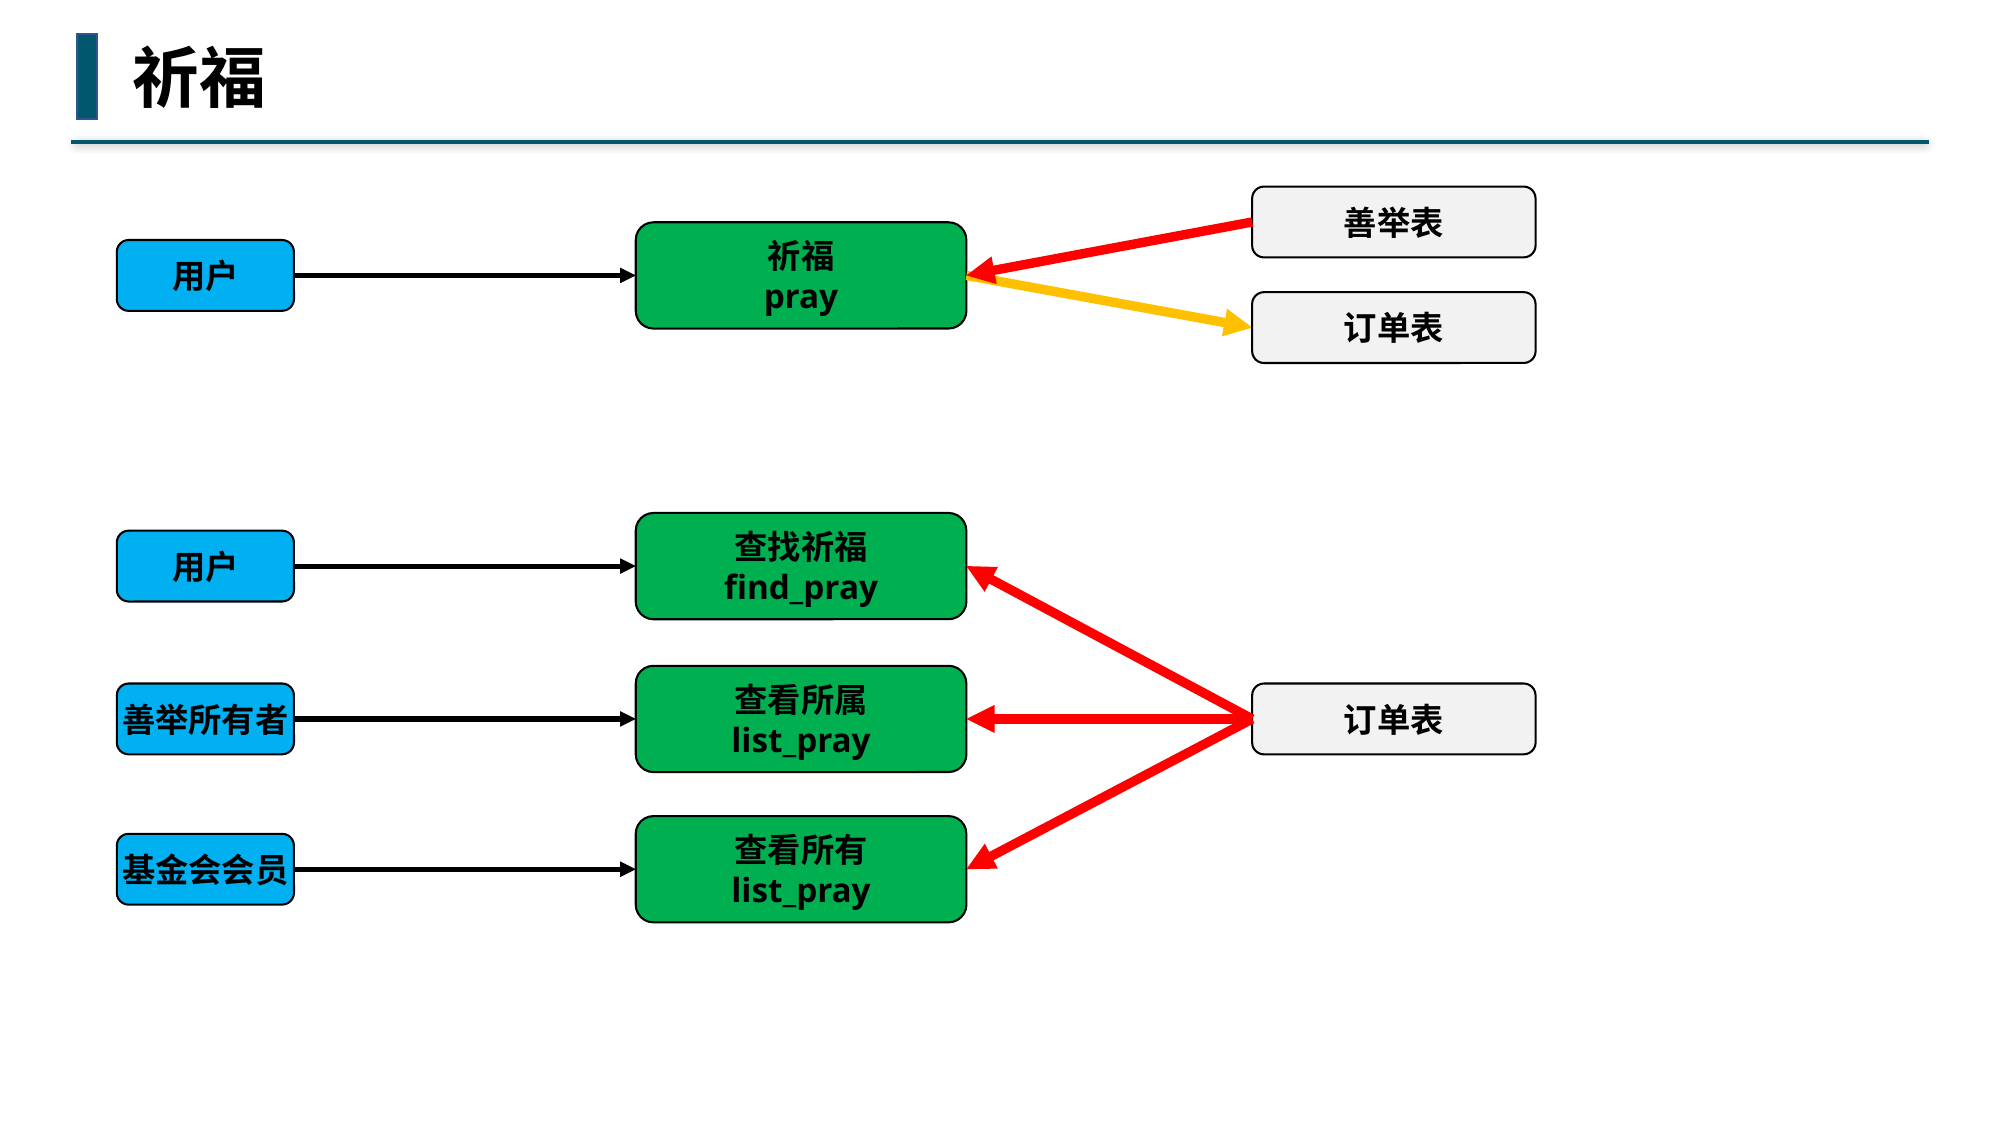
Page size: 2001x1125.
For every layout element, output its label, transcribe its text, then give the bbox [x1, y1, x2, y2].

text_box 订单表 [1251, 291, 1537, 365]
text_box 祈福 pray [634, 221, 966, 330]
text_box 查找祈福 find_pray [634, 511, 968, 621]
text_box 用户 [115, 529, 296, 603]
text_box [966, 276, 1253, 328]
text_box 用户 [115, 238, 296, 312]
text_box 查看所有 list_pray [634, 815, 968, 924]
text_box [966, 566, 1253, 719]
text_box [966, 719, 1253, 870]
text_box 订单表 [1253, 682, 1537, 756]
text_box 善举表 [1251, 185, 1537, 259]
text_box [966, 221, 1253, 276]
text_box 查看所属 list_pray [634, 664, 966, 774]
text_box 祈福 [117, 28, 281, 124]
text_box 基金会会员 [115, 832, 296, 906]
text_box [76, 33, 98, 120]
text_box 善举所有者 [115, 682, 296, 756]
